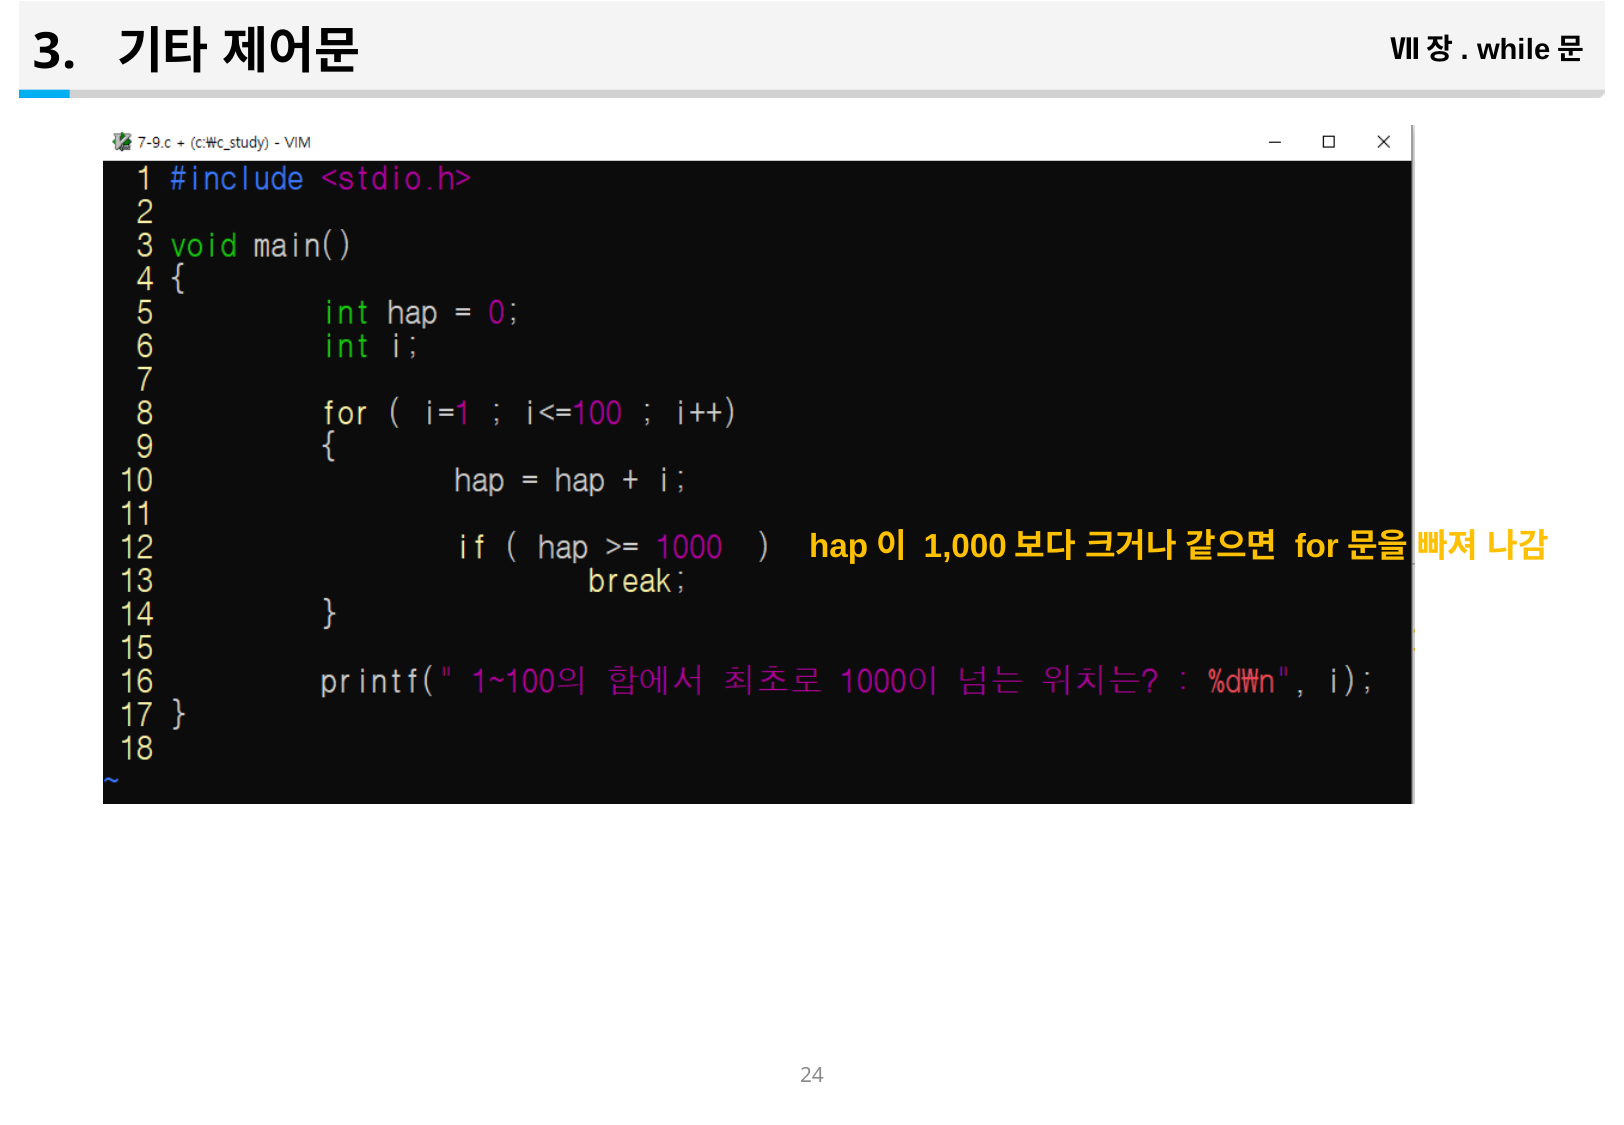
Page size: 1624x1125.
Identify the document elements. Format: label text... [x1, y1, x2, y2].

slide_number 23 [622, 1045, 1002, 1106]
picture [19, 1, 1605, 98]
text_box hap이 1,000보다 크거나 같으면 for문을 빠져 나감 [1418, 516, 1564, 572]
list 기타 제어문 [17, 11, 1167, 85]
picture [102, 125, 1415, 804]
text_box Ⅶ장. while문 [1375, 22, 1608, 73]
